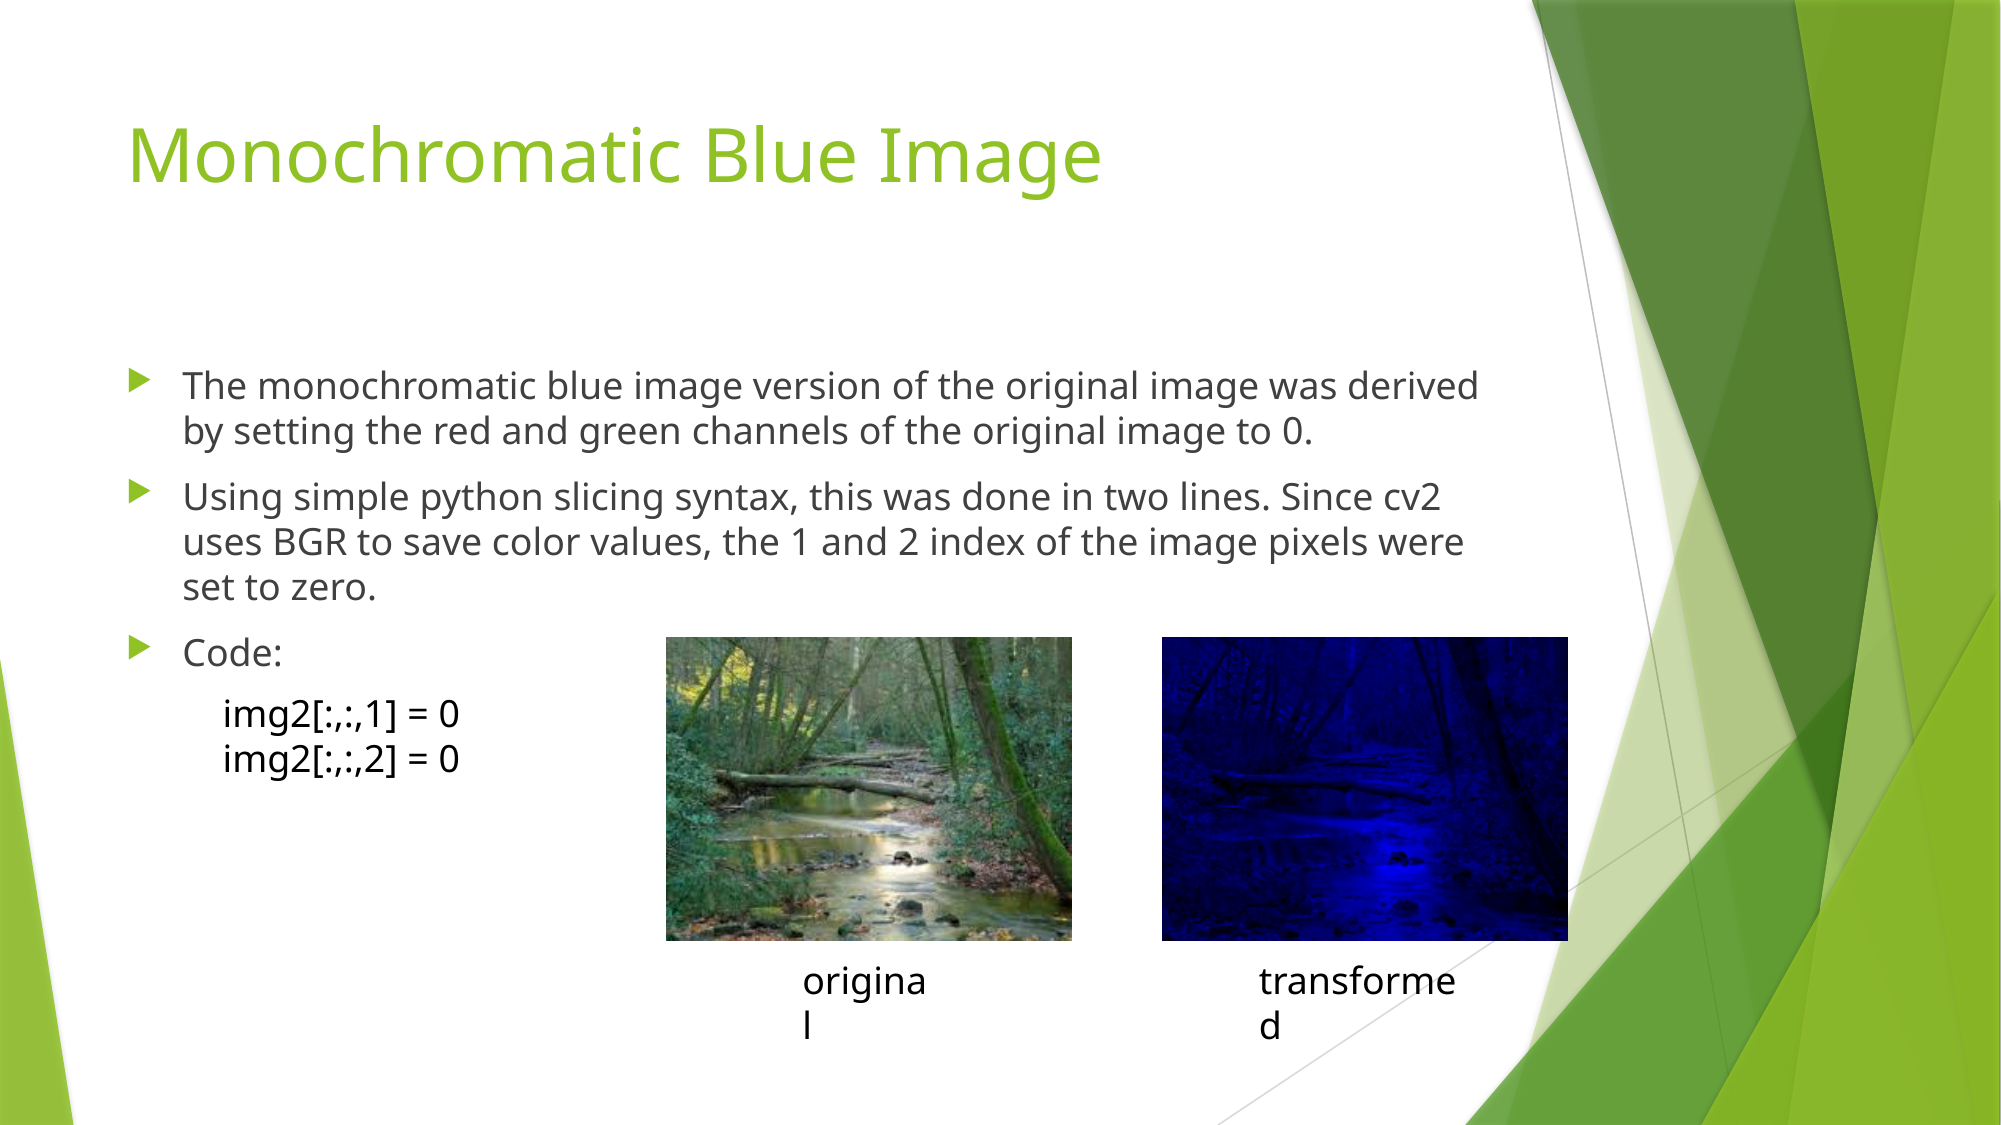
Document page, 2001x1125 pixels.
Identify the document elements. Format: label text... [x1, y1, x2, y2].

picture [1161, 636, 1568, 942]
title Monochromatic Blue Image [111, 99, 1522, 317]
text_box transformed [1243, 951, 1486, 1054]
text_box img2[:,:,1] = 0 img2[:,:,2] = 0 [207, 637, 650, 788]
text_box original [787, 951, 951, 1054]
list The monochromatic blue image version of the original image was derived by setting the red and green channels of the original image to 0. Using simple python slicing syntax, this was done in two lines. Since cv2 uses BGR to save color values, the 1 and 2 index of the image pixels were set to zero. Code: [111, 354, 1522, 992]
picture [666, 636, 1073, 942]
